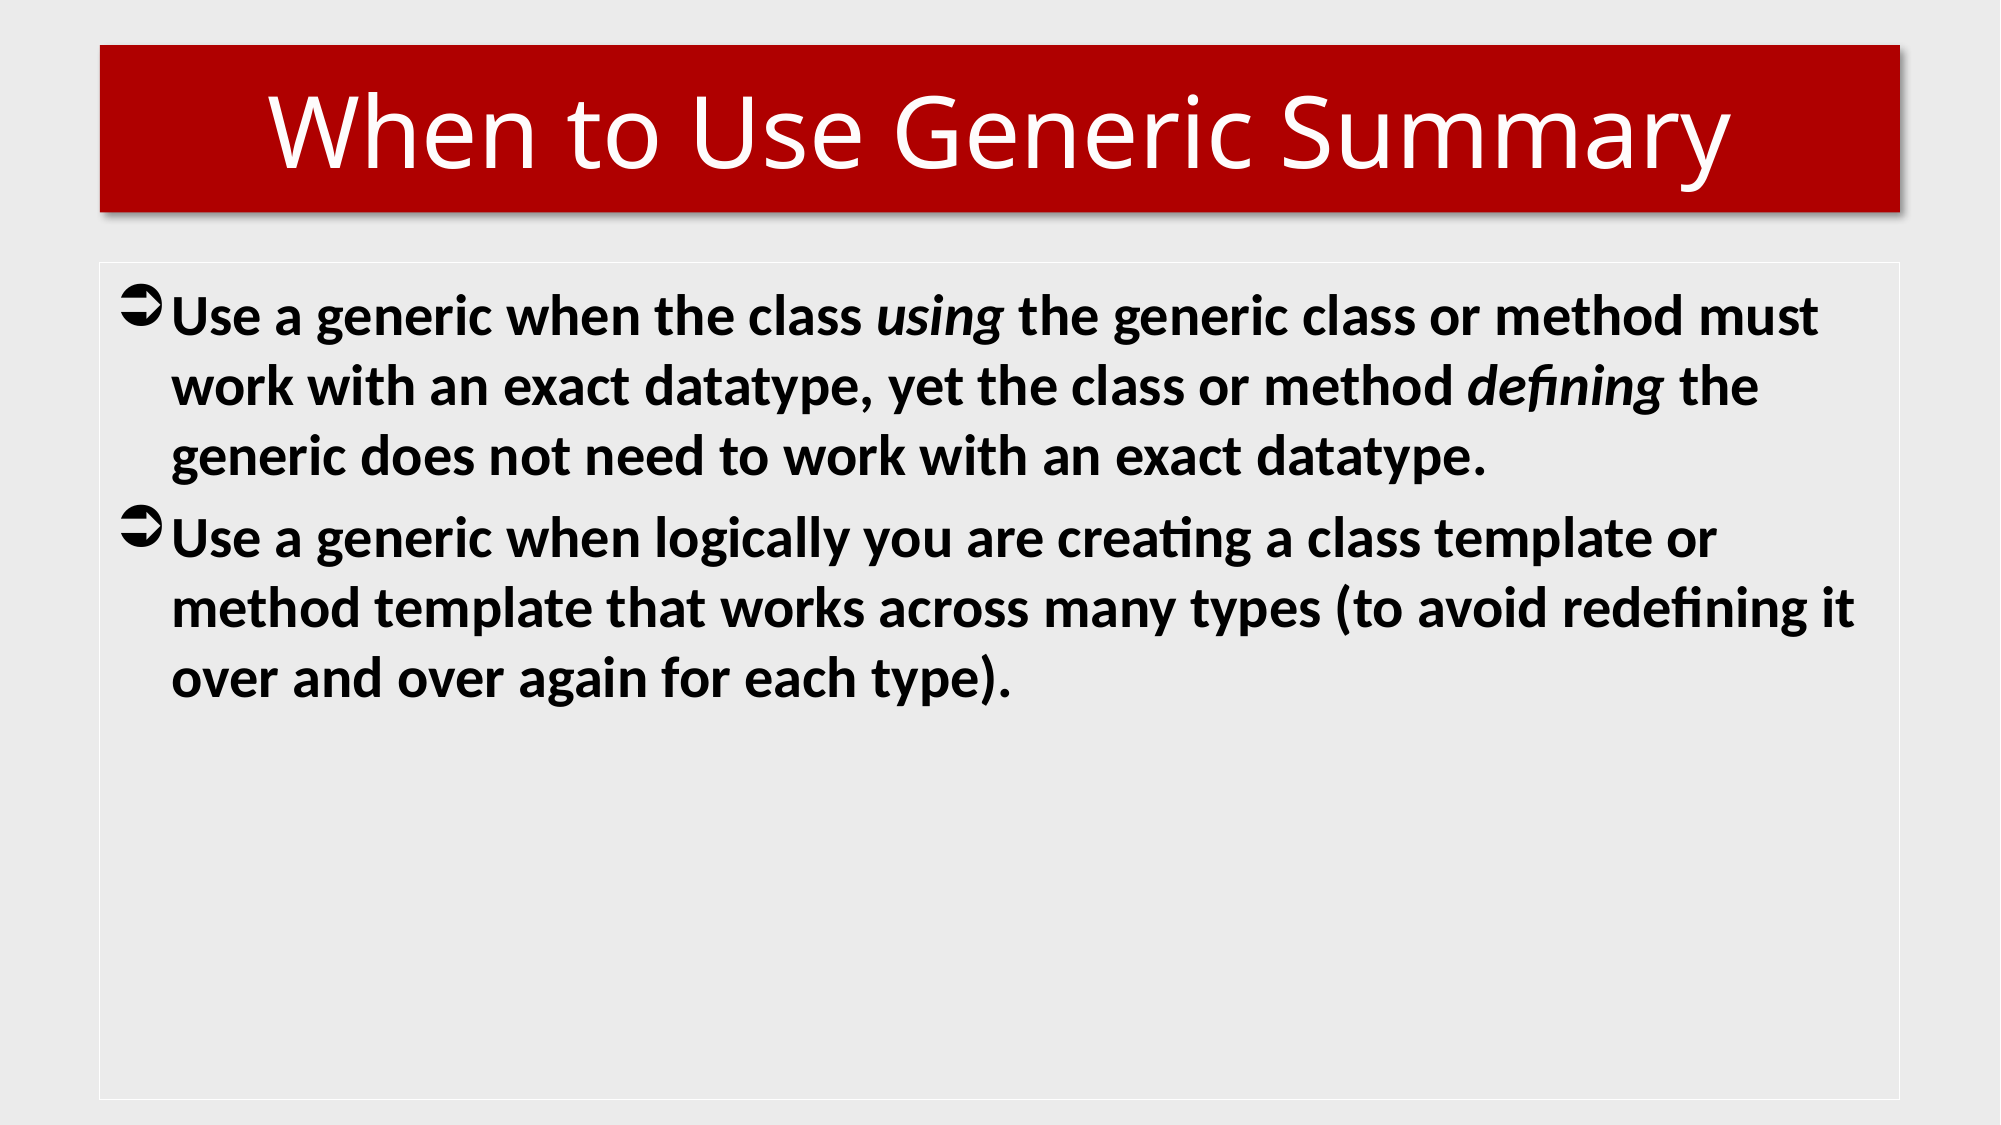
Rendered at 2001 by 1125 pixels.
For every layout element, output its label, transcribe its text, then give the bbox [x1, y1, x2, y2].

title When to Use Generic Summary [99, 45, 1900, 213]
list Use a generic when the class using the generic class or method must work with an exact datatype, yet the class or method defining the generic does not need to work with an exact datatype. Use a generic when logically you are creating a class template or method template that works across many types (to avoid redefining it over and over again for each type). [99, 262, 1900, 1100]
